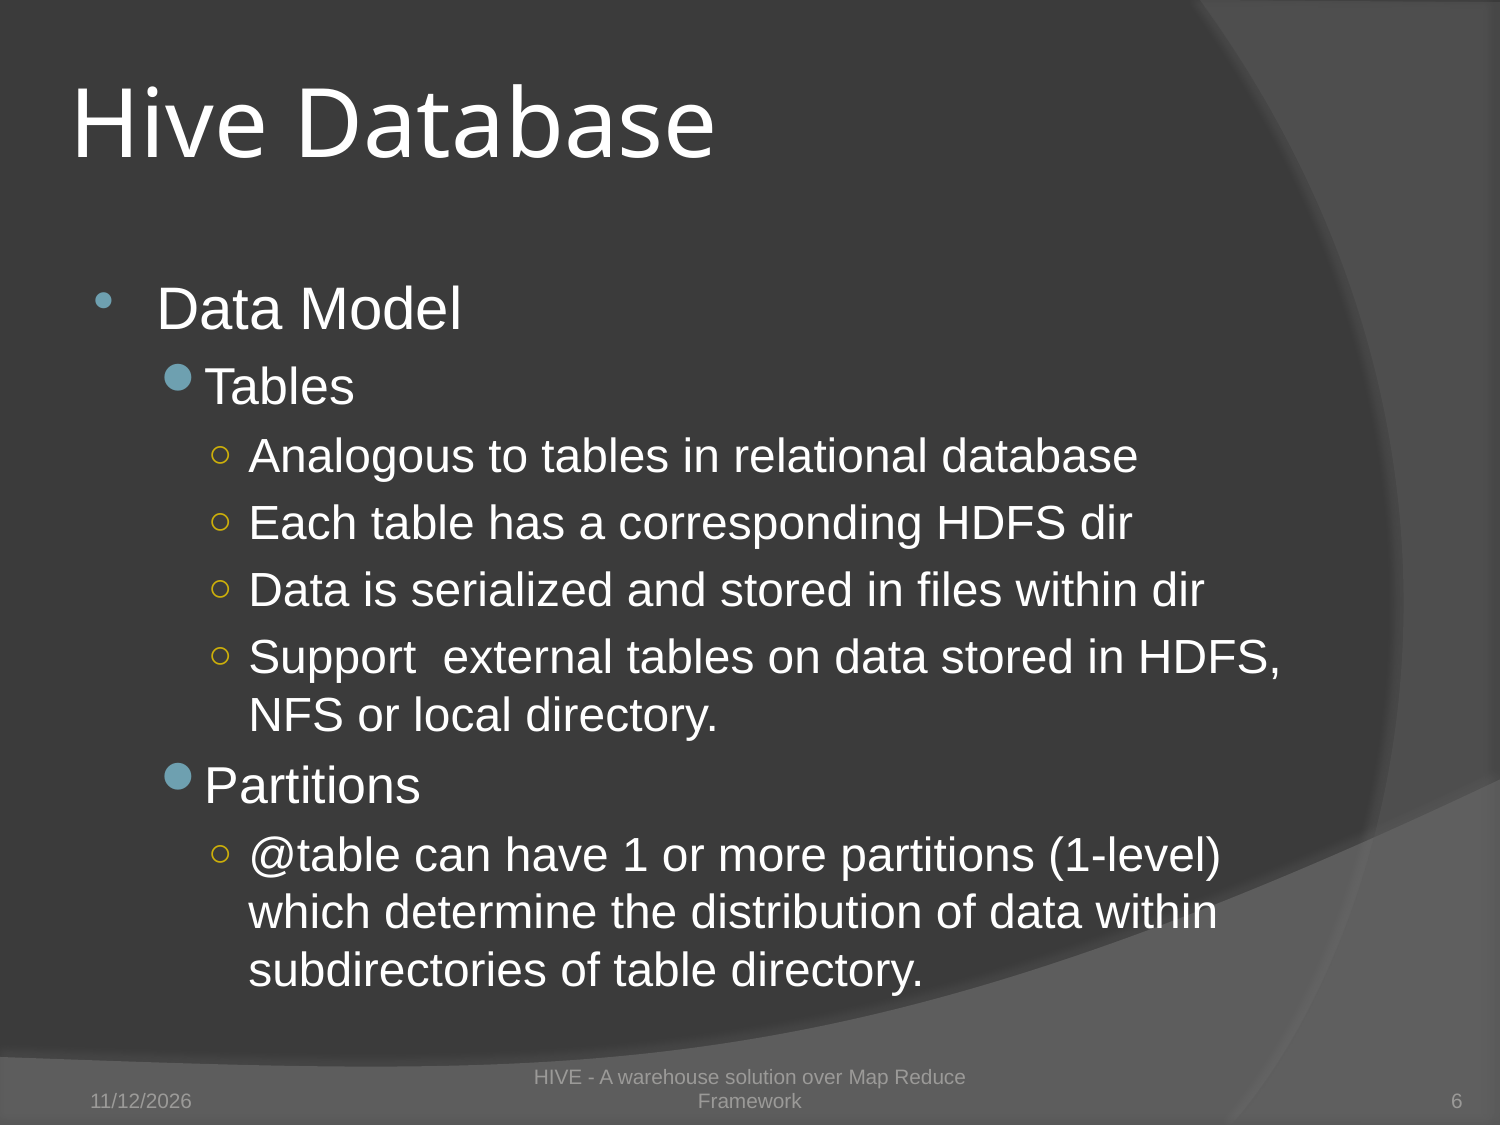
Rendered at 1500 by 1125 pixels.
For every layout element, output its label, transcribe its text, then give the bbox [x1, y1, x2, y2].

slide_number 6 [1337, 1053, 1463, 1114]
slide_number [75, 1053, 425, 1114]
list Data Model Tables Analogous to tables in relational database Each table has a corresponding HDFS dir Data is serialized and stored in files within dir Support external tables on data stored in HDFS, NFS or local directory. Partitions @table can have 1 or more partitions (1-level) which determine the distribution of data within subdirectories of table directory. [74, 262, 1301, 1006]
title Hive Database [62, 24, 1288, 213]
footer HIVE - A warehouse solution over Map Reduce Framework [512, 1053, 988, 1114]
